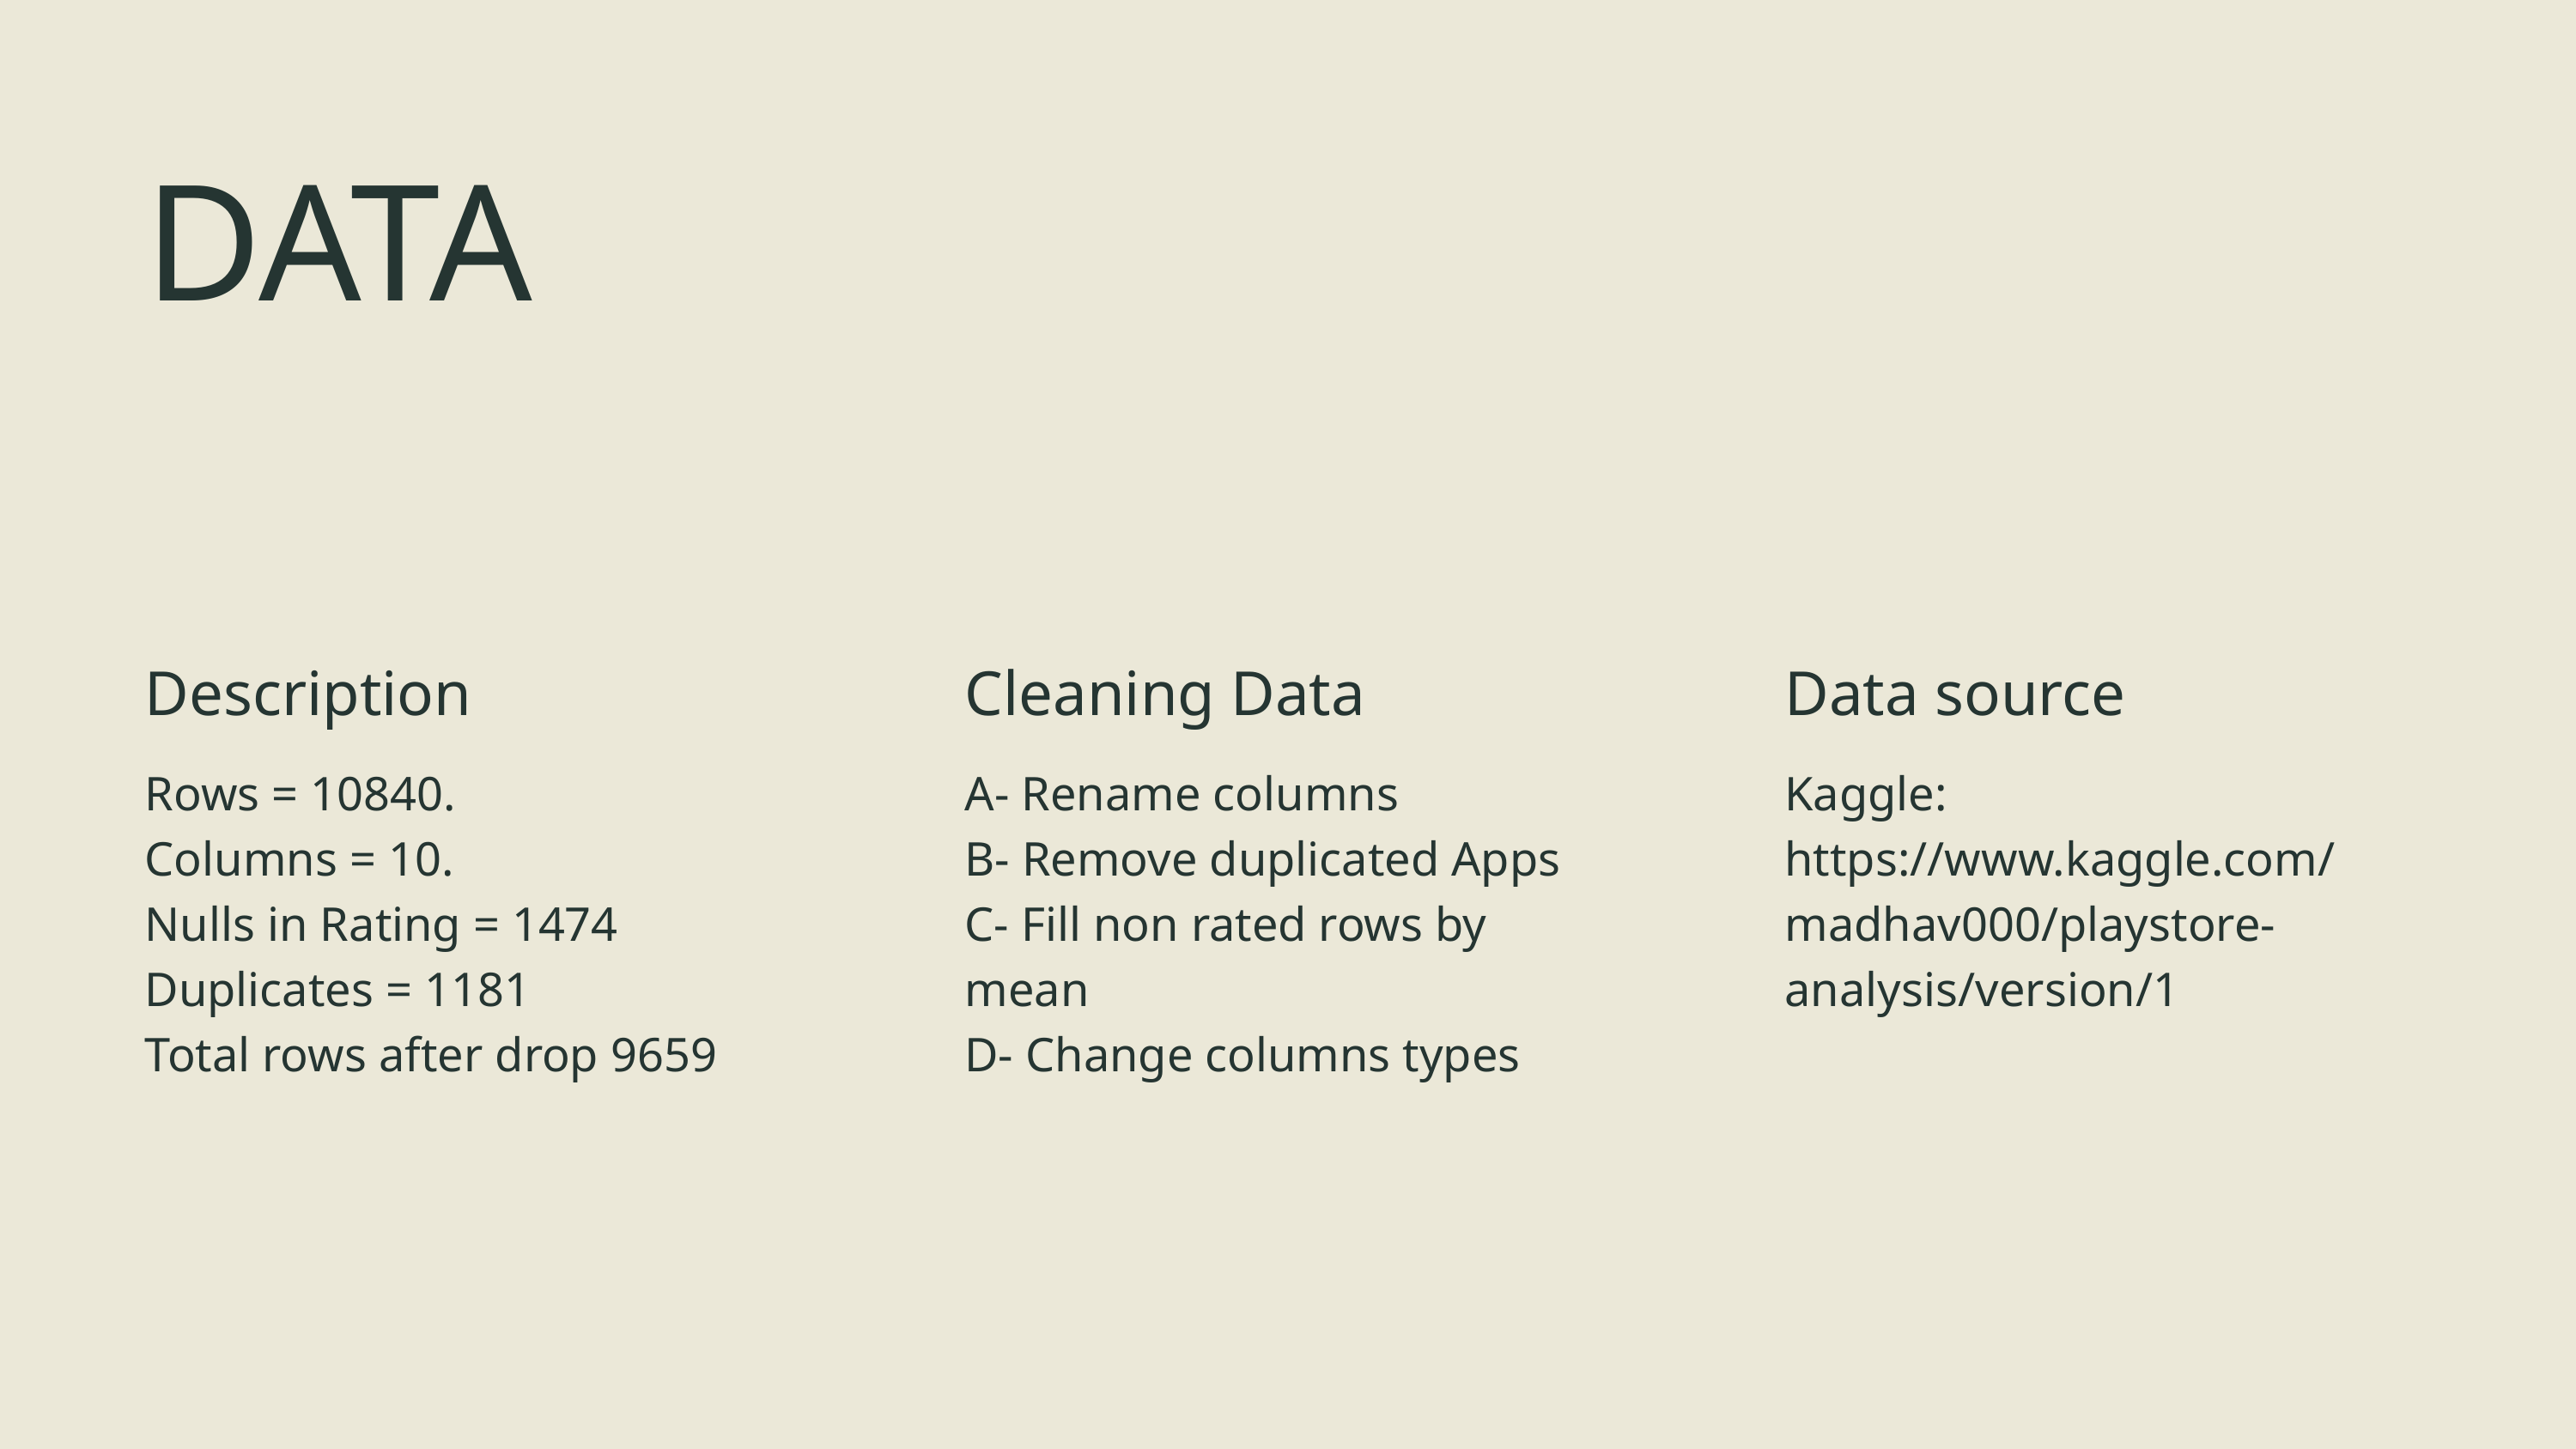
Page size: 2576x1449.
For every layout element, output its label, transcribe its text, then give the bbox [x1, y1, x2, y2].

text_box A- Rename columns B- Remove duplicated Apps C- Fill non rated rows by mean D- Change columns types [964, 755, 1612, 1081]
text_box Rows = 10840. Columns = 10. Nulls in Rating = 1474 Duplicates = 1181 Total rows after drop 9659 [144, 755, 792, 1081]
text_box Data source [1784, 642, 2432, 728]
text_box Kaggle: https://www.kaggle.com/madhav000/playstore-analysis/version/1 [1784, 755, 2432, 1016]
text_box Description [144, 642, 792, 728]
text_box Cleaning Data [964, 642, 1612, 728]
text_box DATA [144, 155, 1833, 333]
